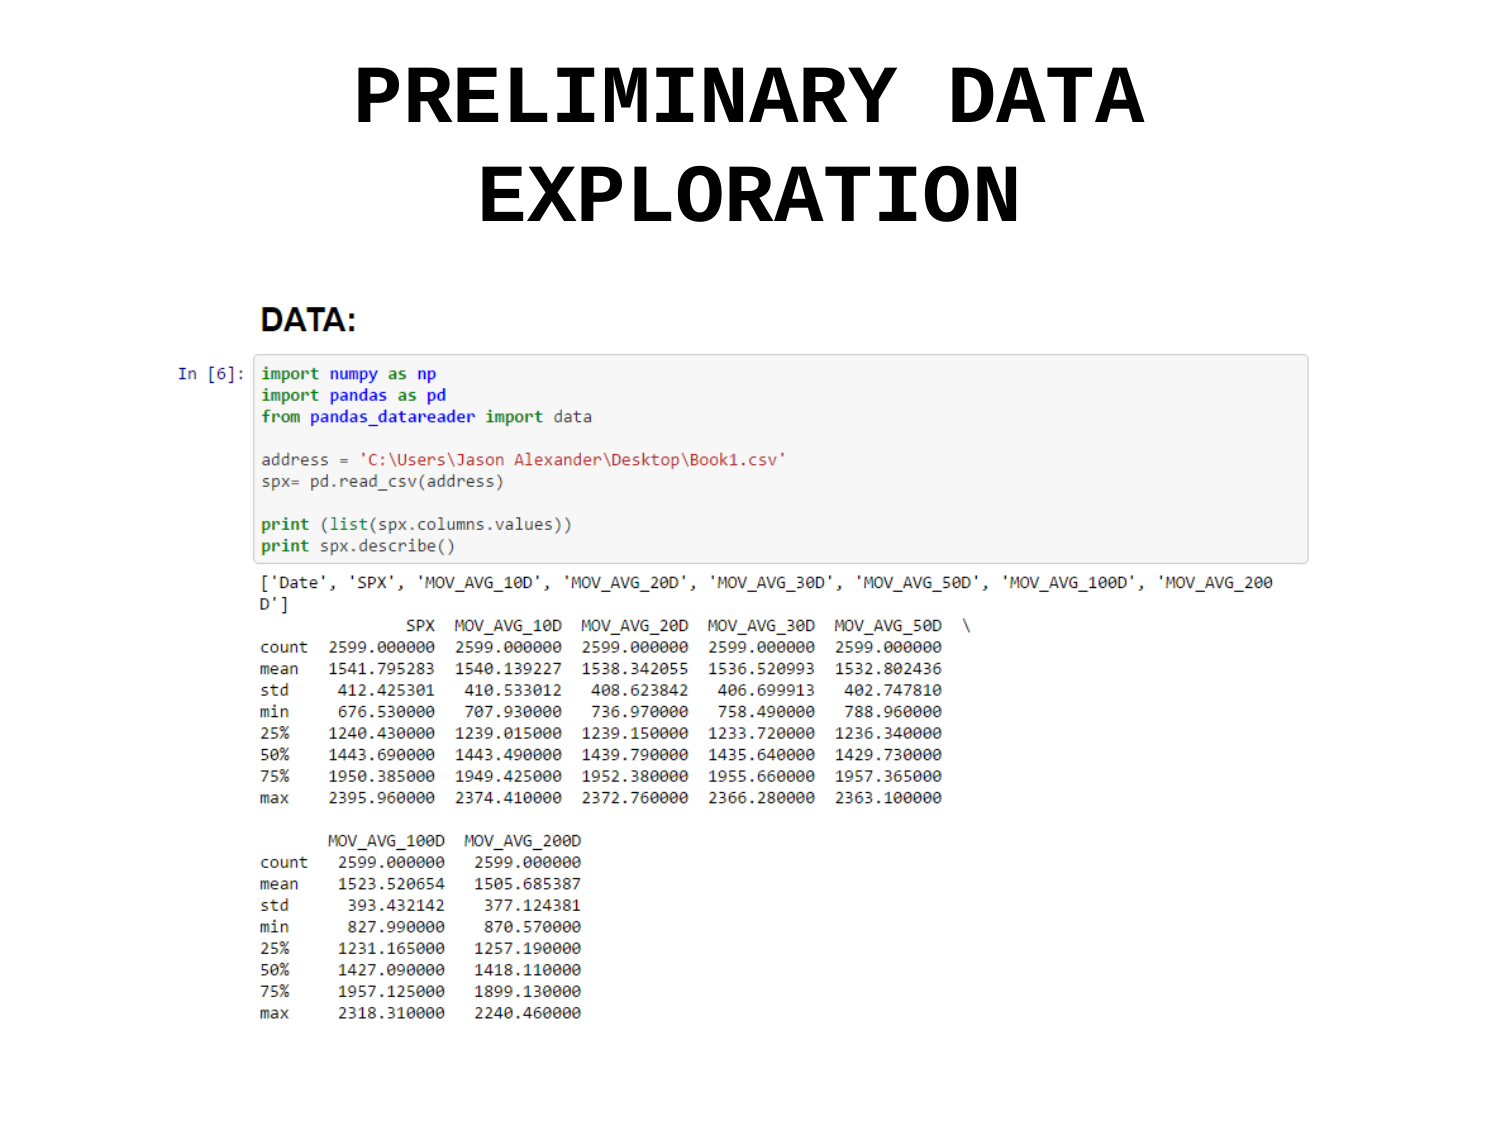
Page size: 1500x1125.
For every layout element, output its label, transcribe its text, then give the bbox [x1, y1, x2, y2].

title PRELIMINARY DATA EXPLORATION [75, 45, 1425, 233]
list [157, 287, 1343, 1031]
